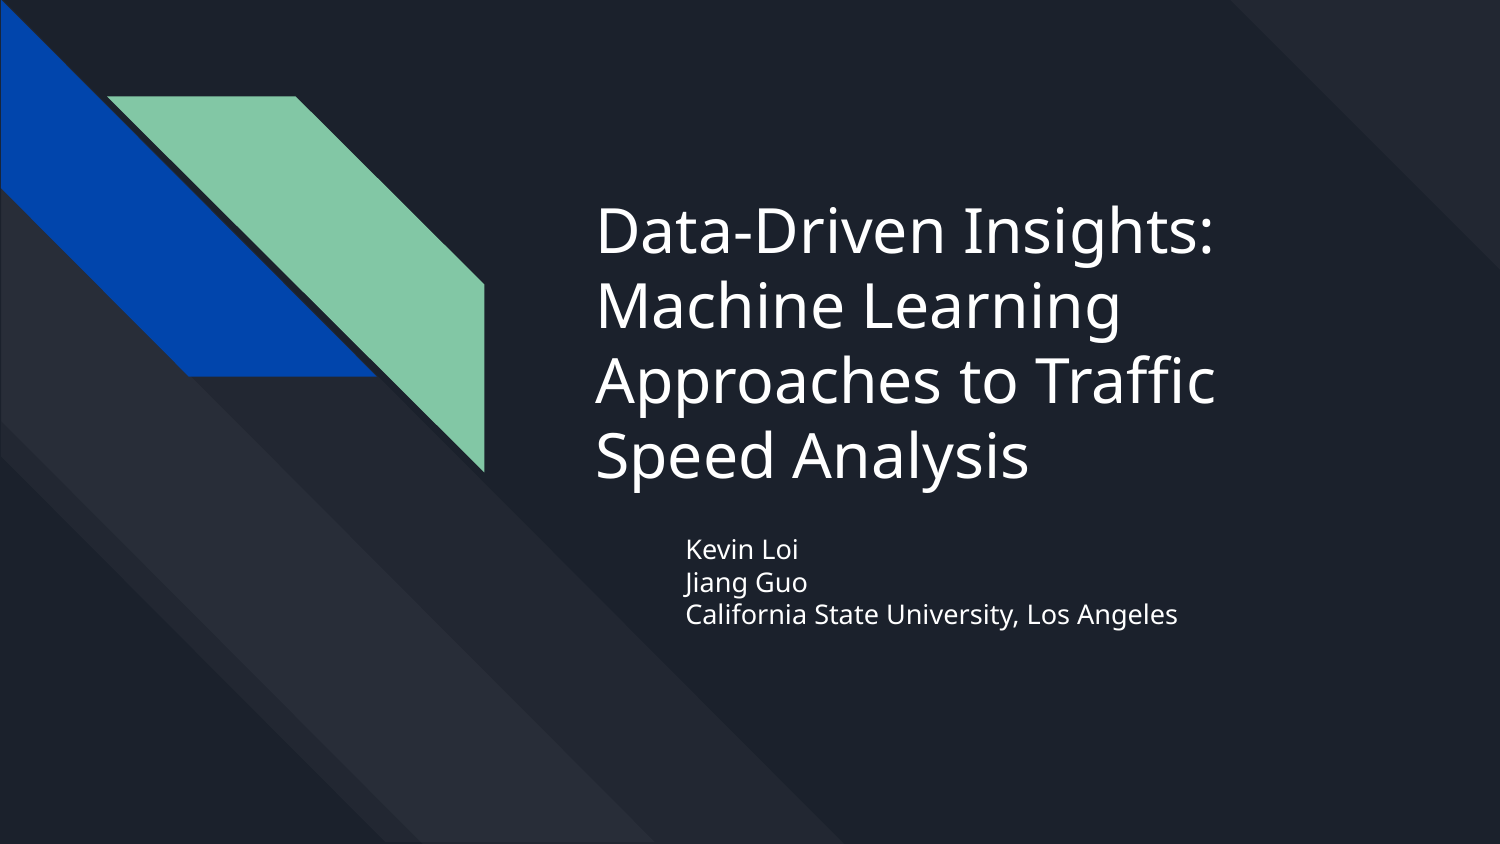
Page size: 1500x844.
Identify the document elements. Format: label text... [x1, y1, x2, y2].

text_box Kevin Loi Jiang Guo California State University, Los Angeles [670, 517, 1404, 737]
title Data-Driven Insights: Machine Learning Approaches to Traffic Speed Analysis [580, 176, 1404, 436]
